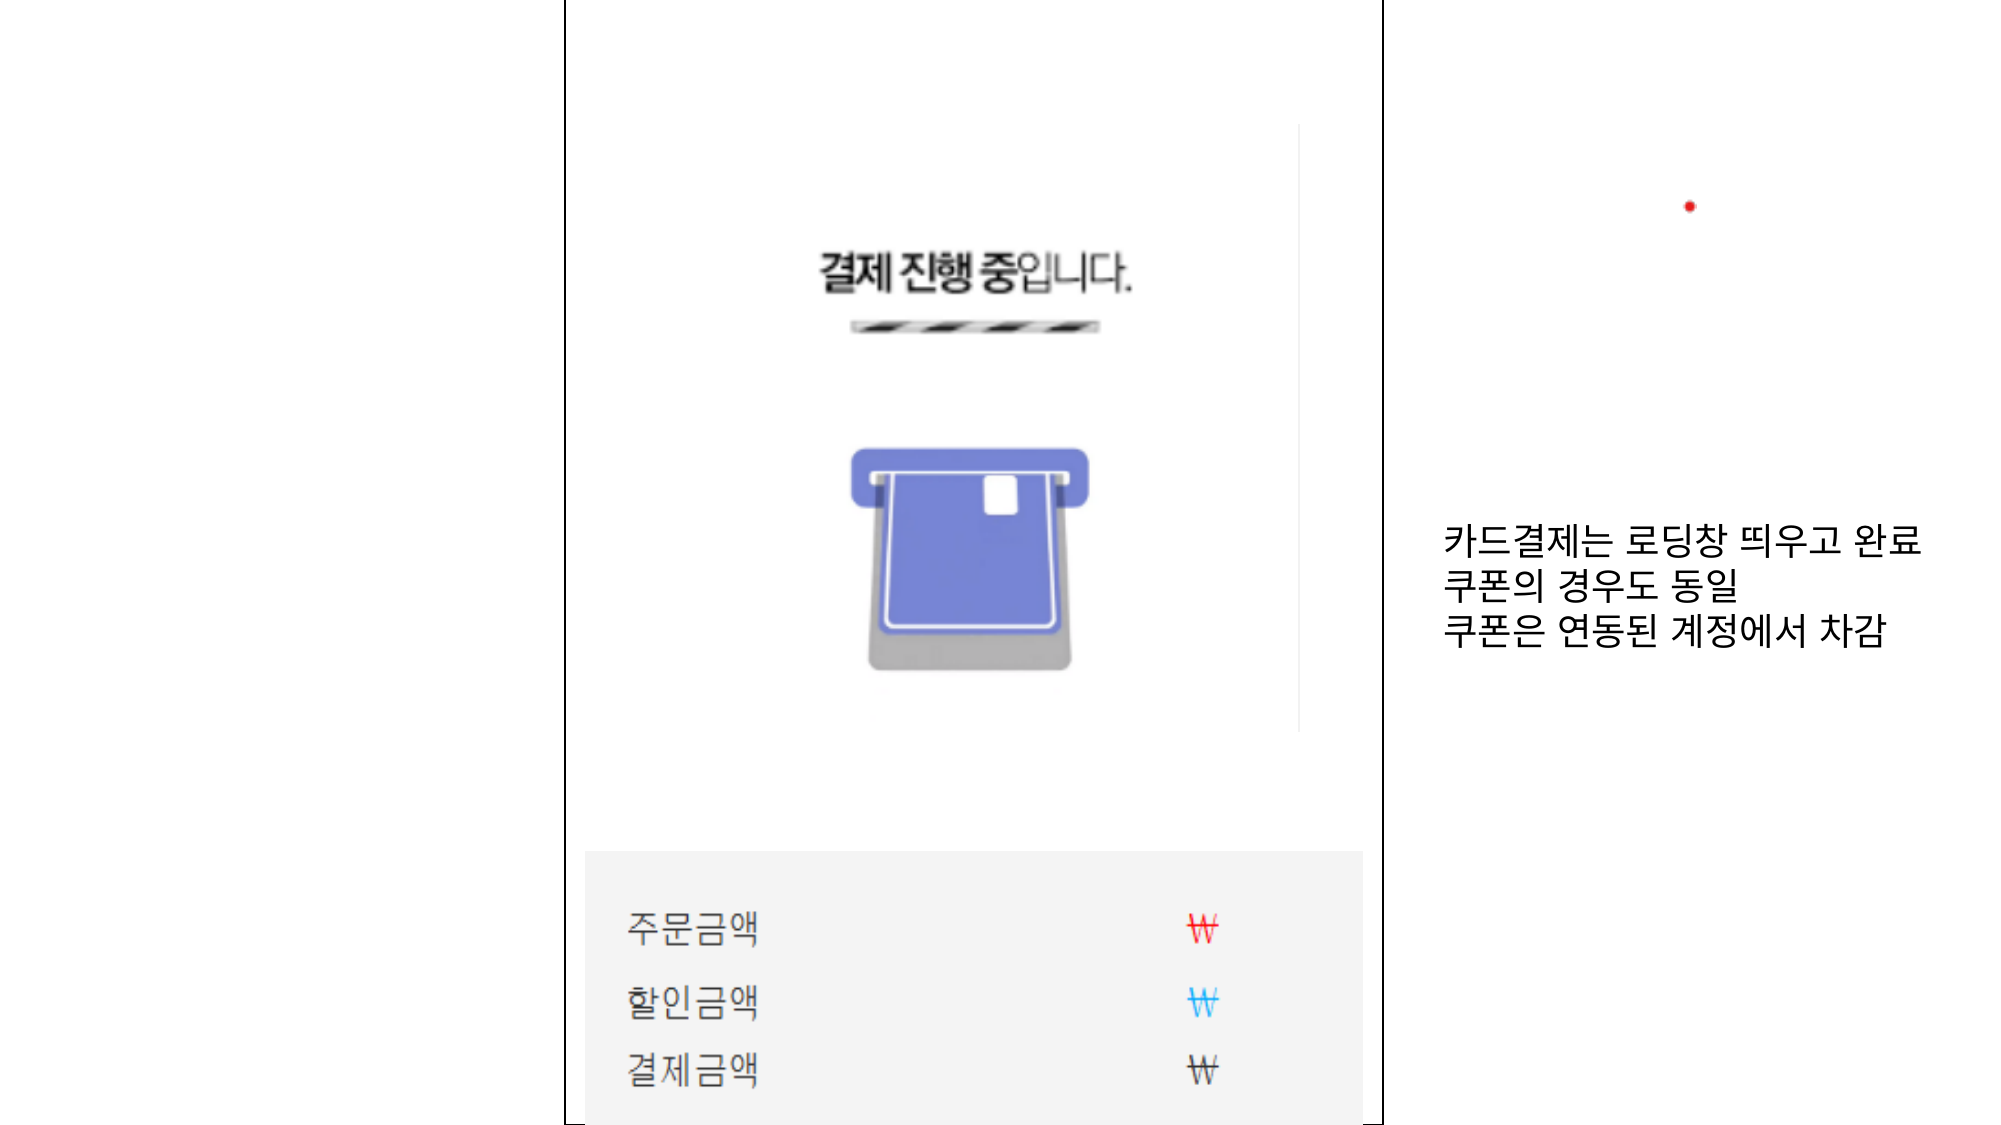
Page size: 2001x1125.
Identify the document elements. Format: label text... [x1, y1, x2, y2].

picture [662, 101, 1697, 732]
text_box [564, 0, 1384, 1125]
text_box 카드결제는 로딩창 띄우고 완료 쿠폰의 경우도 동일 쿠폰은 연동된 계정에서 차감 [1697, 510, 2000, 661]
picture [584, 851, 1364, 1125]
